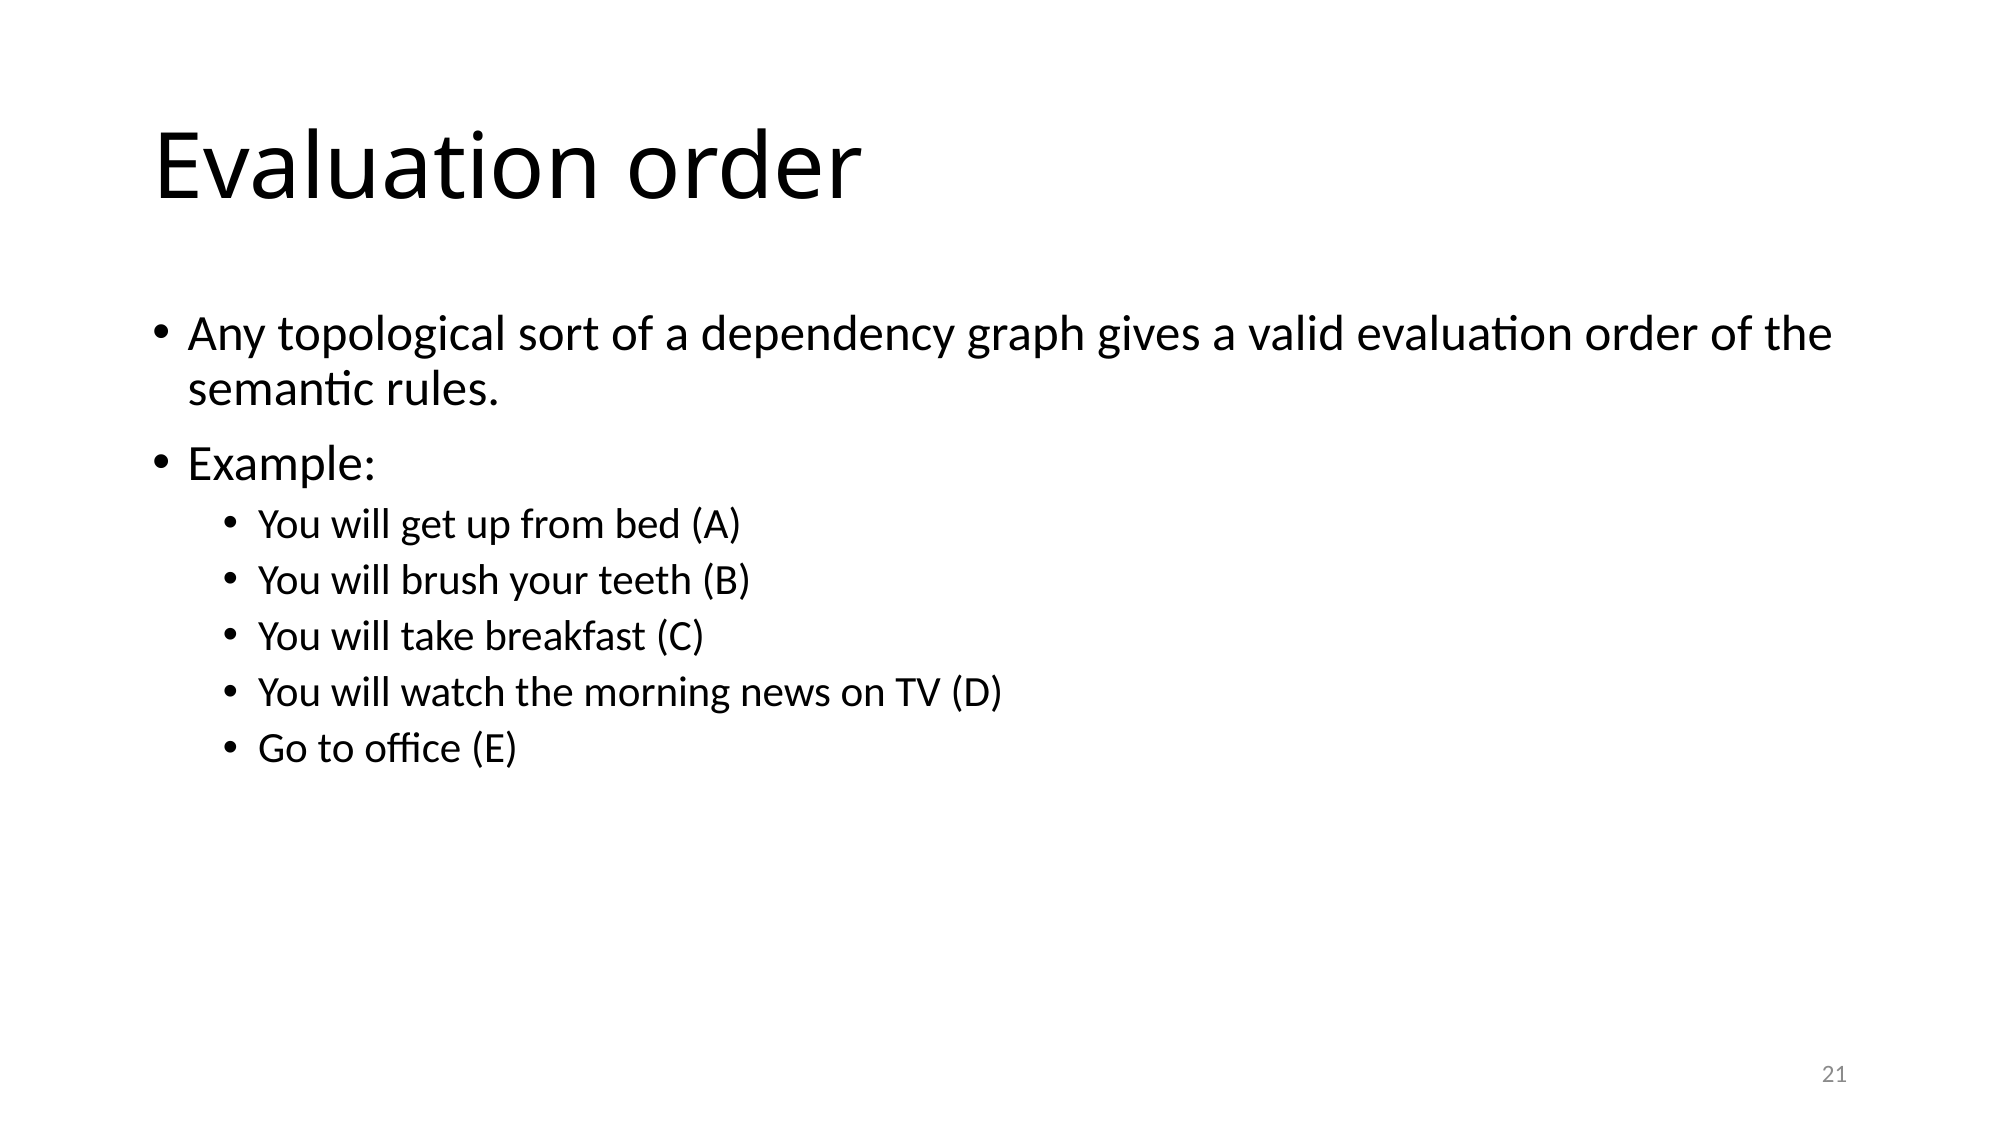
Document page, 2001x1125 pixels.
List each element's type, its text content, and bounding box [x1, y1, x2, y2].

slide_number 21 [1412, 1042, 1863, 1103]
title Evaluation order [137, 59, 1863, 278]
list Any topological sort of a dependency graph gives a valid evaluation order of the semantic rules. Example: You will get up from bed (A) You will brush your teeth (B) You will take breakfast (C) You will watch the morning news on TV (D) Go to office (E) [137, 299, 1863, 1014]
